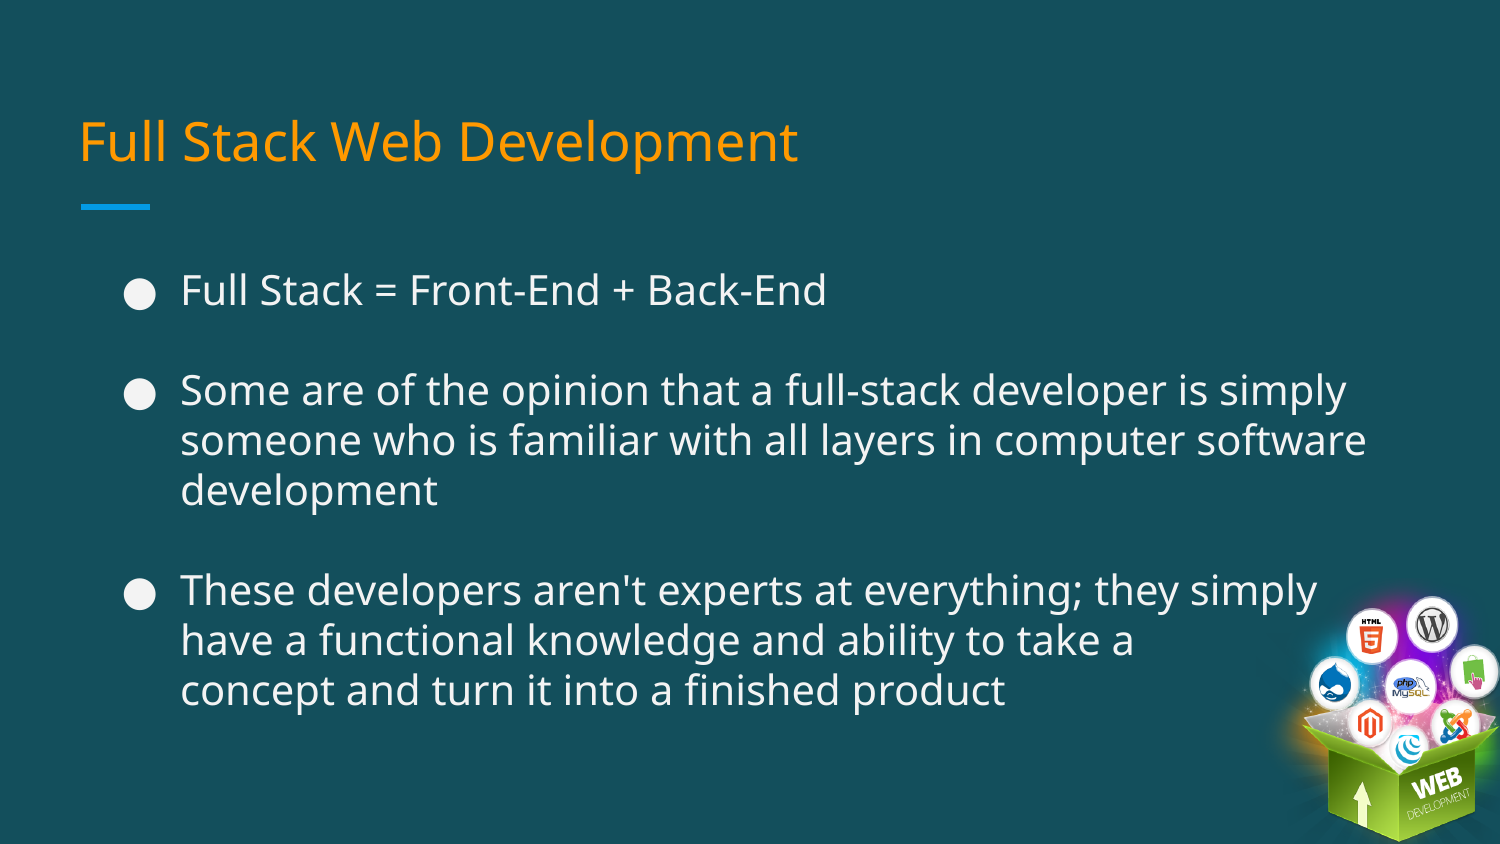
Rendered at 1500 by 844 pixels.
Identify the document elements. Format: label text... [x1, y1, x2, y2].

picture [1256, 578, 1500, 844]
text_box Full Stack = Front-End + Back-End Some are of the opinion that a full-stack developer is simply someone who is familiar with all layers in computer software development These developers aren't experts at everything; they simply have a functional knowledge and ability to take a concept and turn it into a finished product [90, 248, 1435, 790]
text_box Full Stack Web Development [63, 75, 1437, 188]
